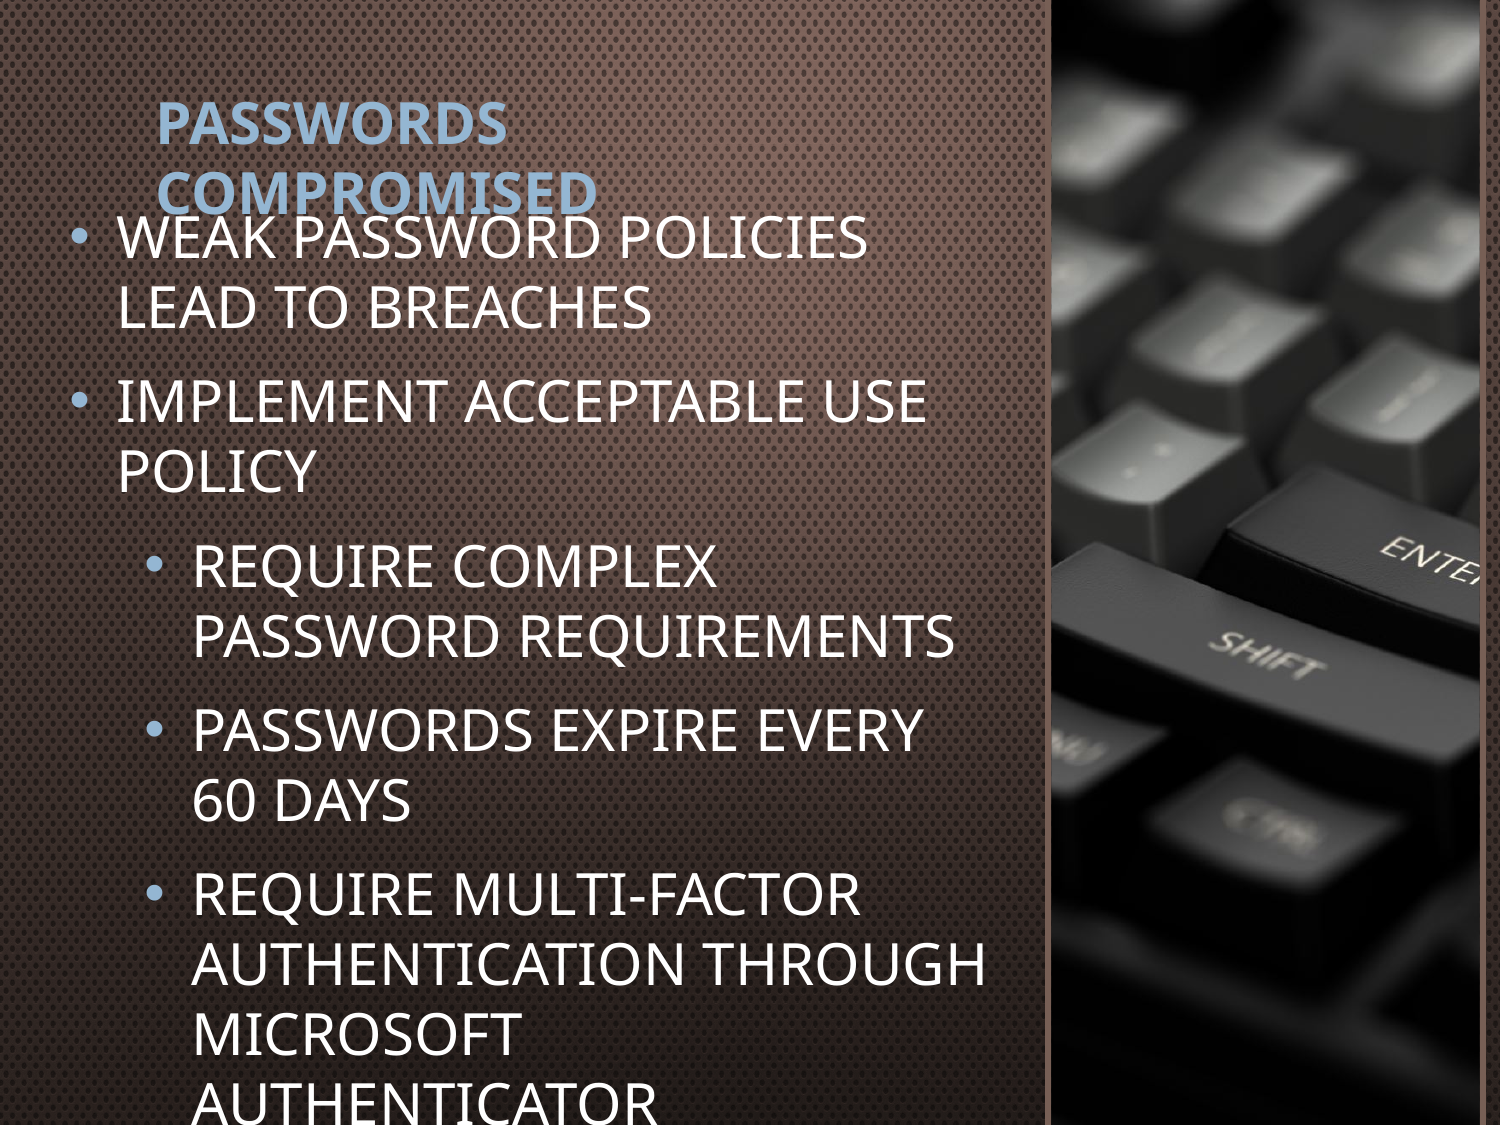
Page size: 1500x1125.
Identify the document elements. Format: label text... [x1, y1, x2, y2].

title Passwords Compromised [140, 0, 983, 313]
picture [1051, 0, 1480, 1125]
list Weak password policies lead to breaches Implement Acceptable Use Policy Require complex password requirements Passwords expire every 60 days Require Multi-Factor Authentication through Microsoft authenticator [54, 412, 1017, 925]
